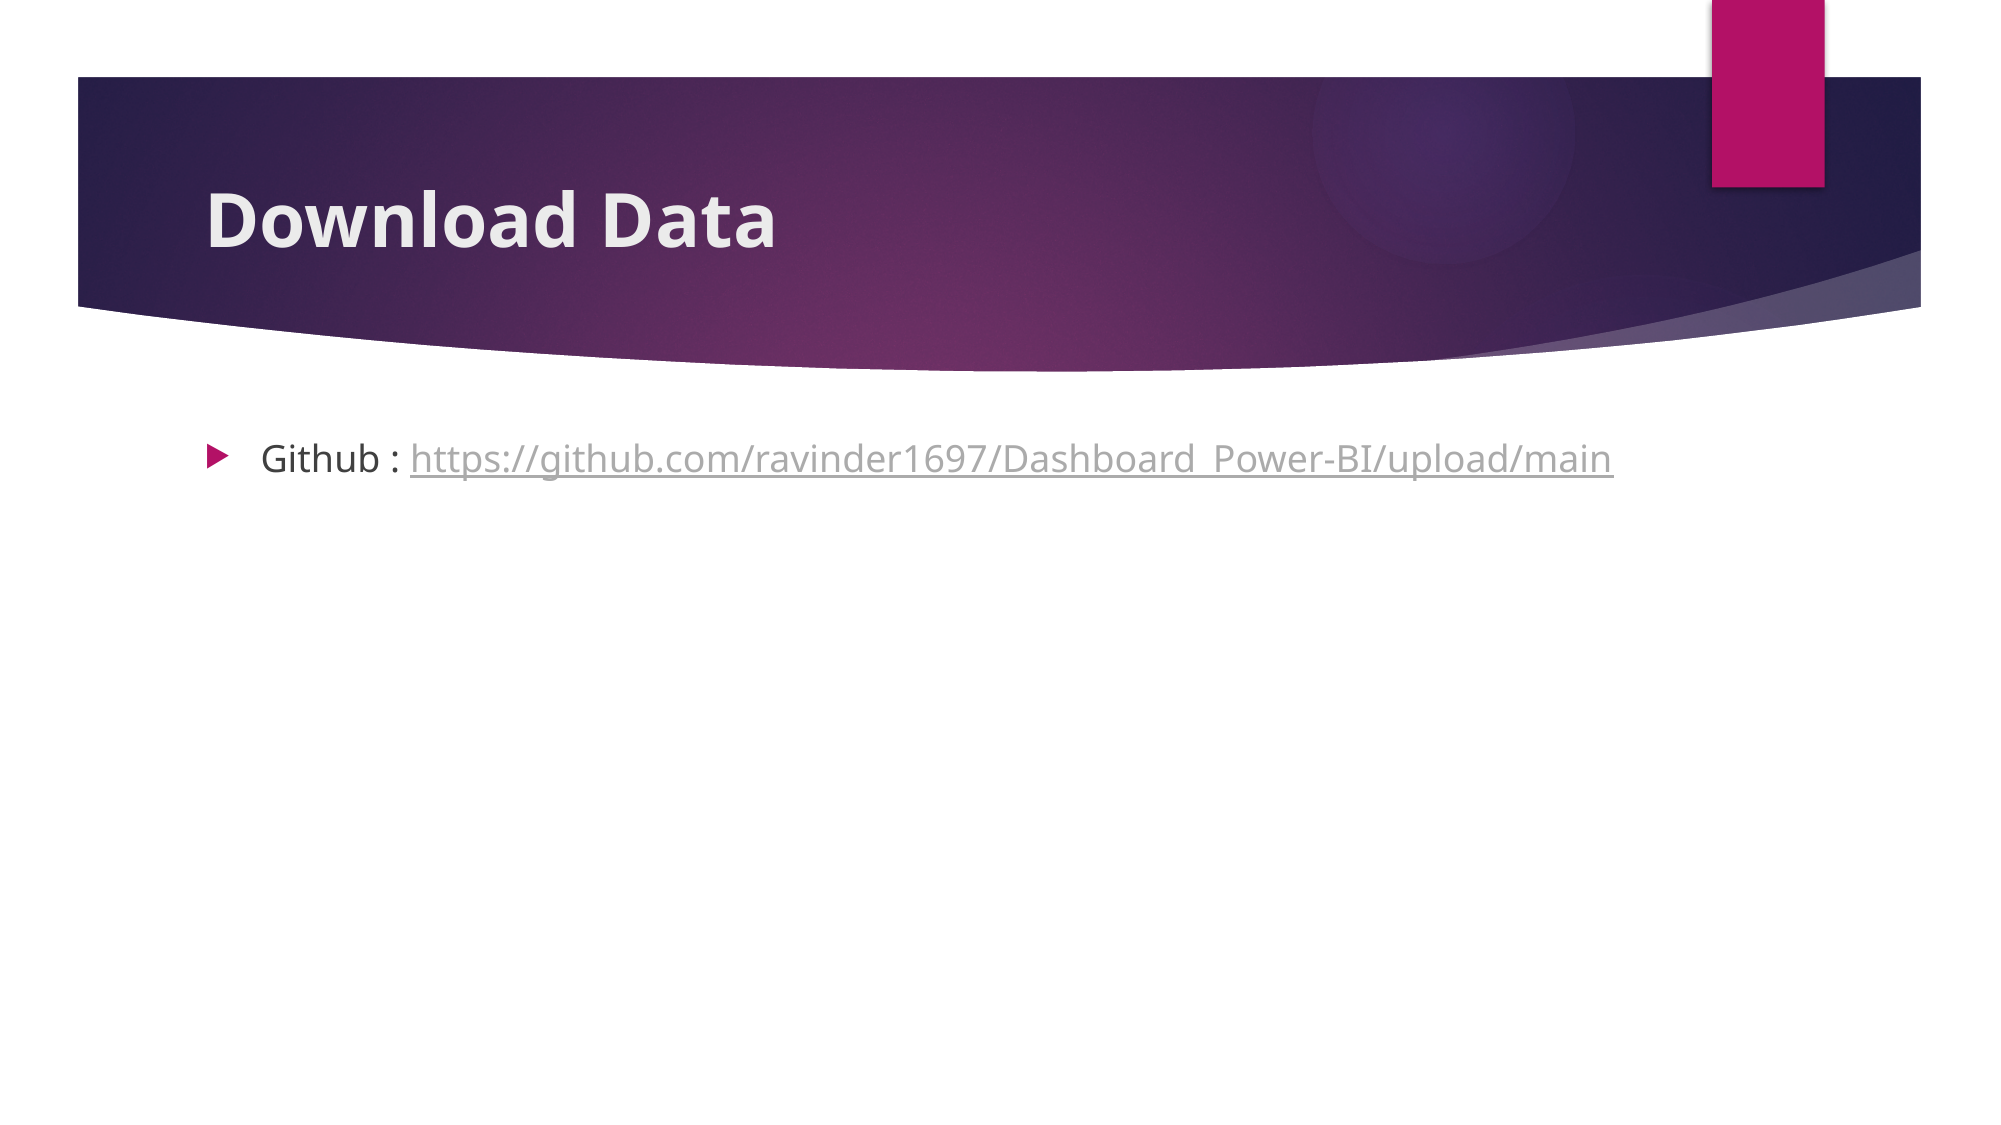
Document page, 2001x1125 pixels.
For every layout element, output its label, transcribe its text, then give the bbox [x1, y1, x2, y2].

list Github : https://github.com/ravinder1697/Dashboard_Power-BI/upload/main [189, 427, 1638, 988]
title Download Data [189, 159, 1627, 276]
